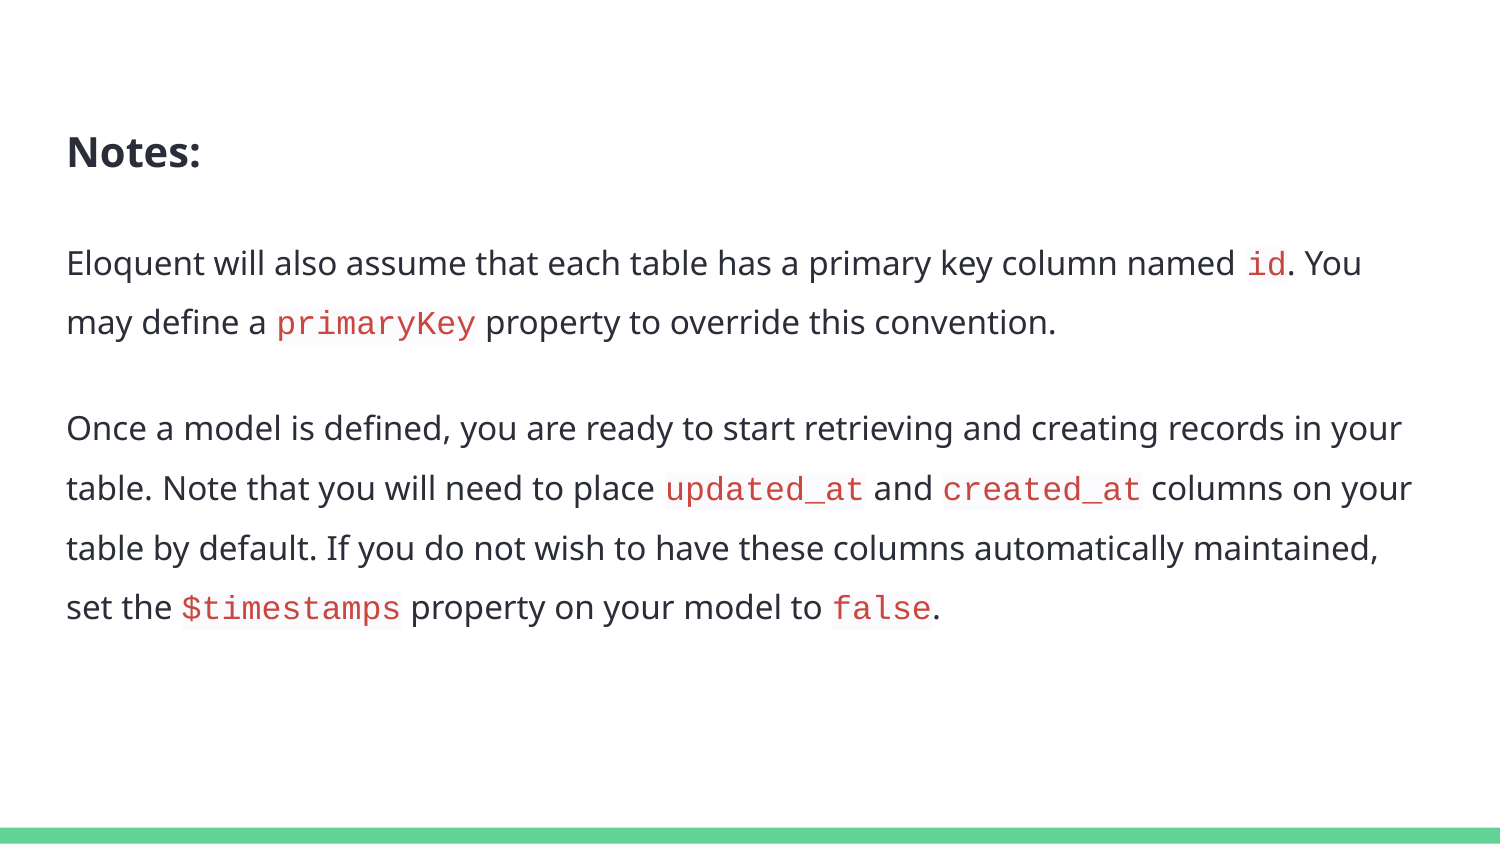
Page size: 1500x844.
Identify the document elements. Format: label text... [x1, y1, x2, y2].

list Notes: Eloquent will also assume that each table has a primary key column named id. You may define a primaryKey property to override this convention. Once a model is defined, you are ready to start retrieving and creating records in your table. Note that you will need to place updated_at and created_at columns on your table by default. If you do not wish to have these columns automatically maintained, set the $timestamps property on your model to false. [51, 58, 1449, 771]
